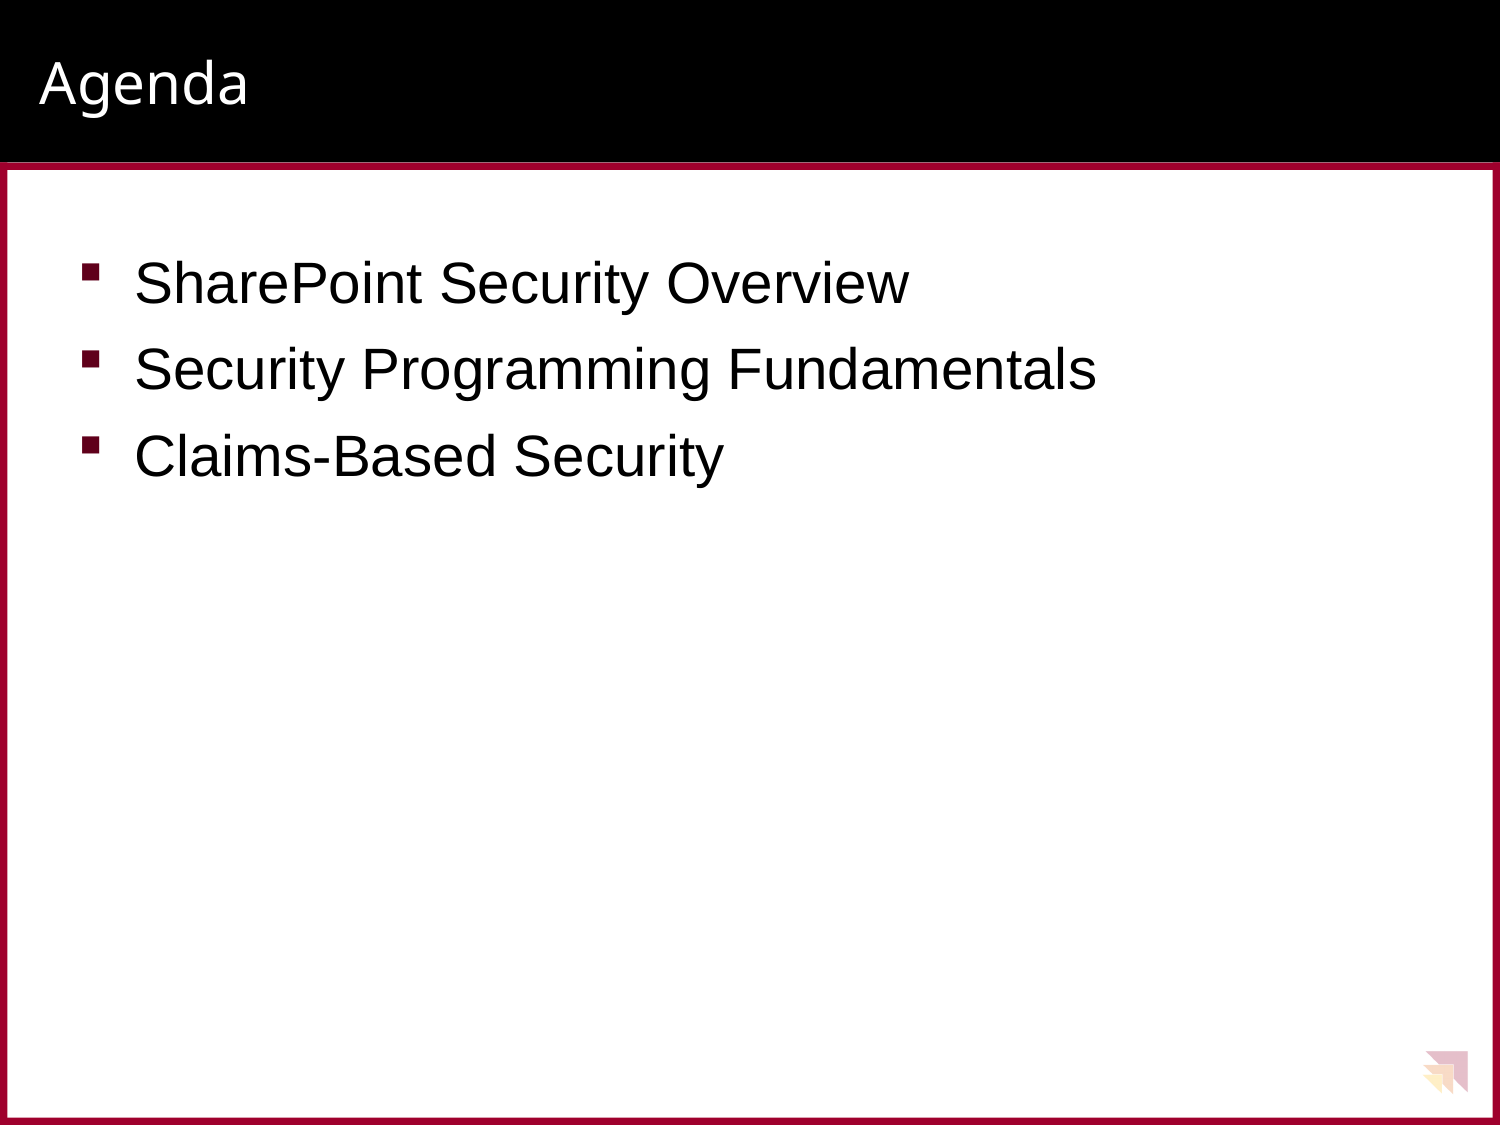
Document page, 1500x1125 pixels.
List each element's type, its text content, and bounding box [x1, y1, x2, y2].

title Agenda [24, 12, 1438, 150]
list SharePoint Security Overview Security Programming Fundamentals Claims-Based Security [62, 237, 1438, 1088]
